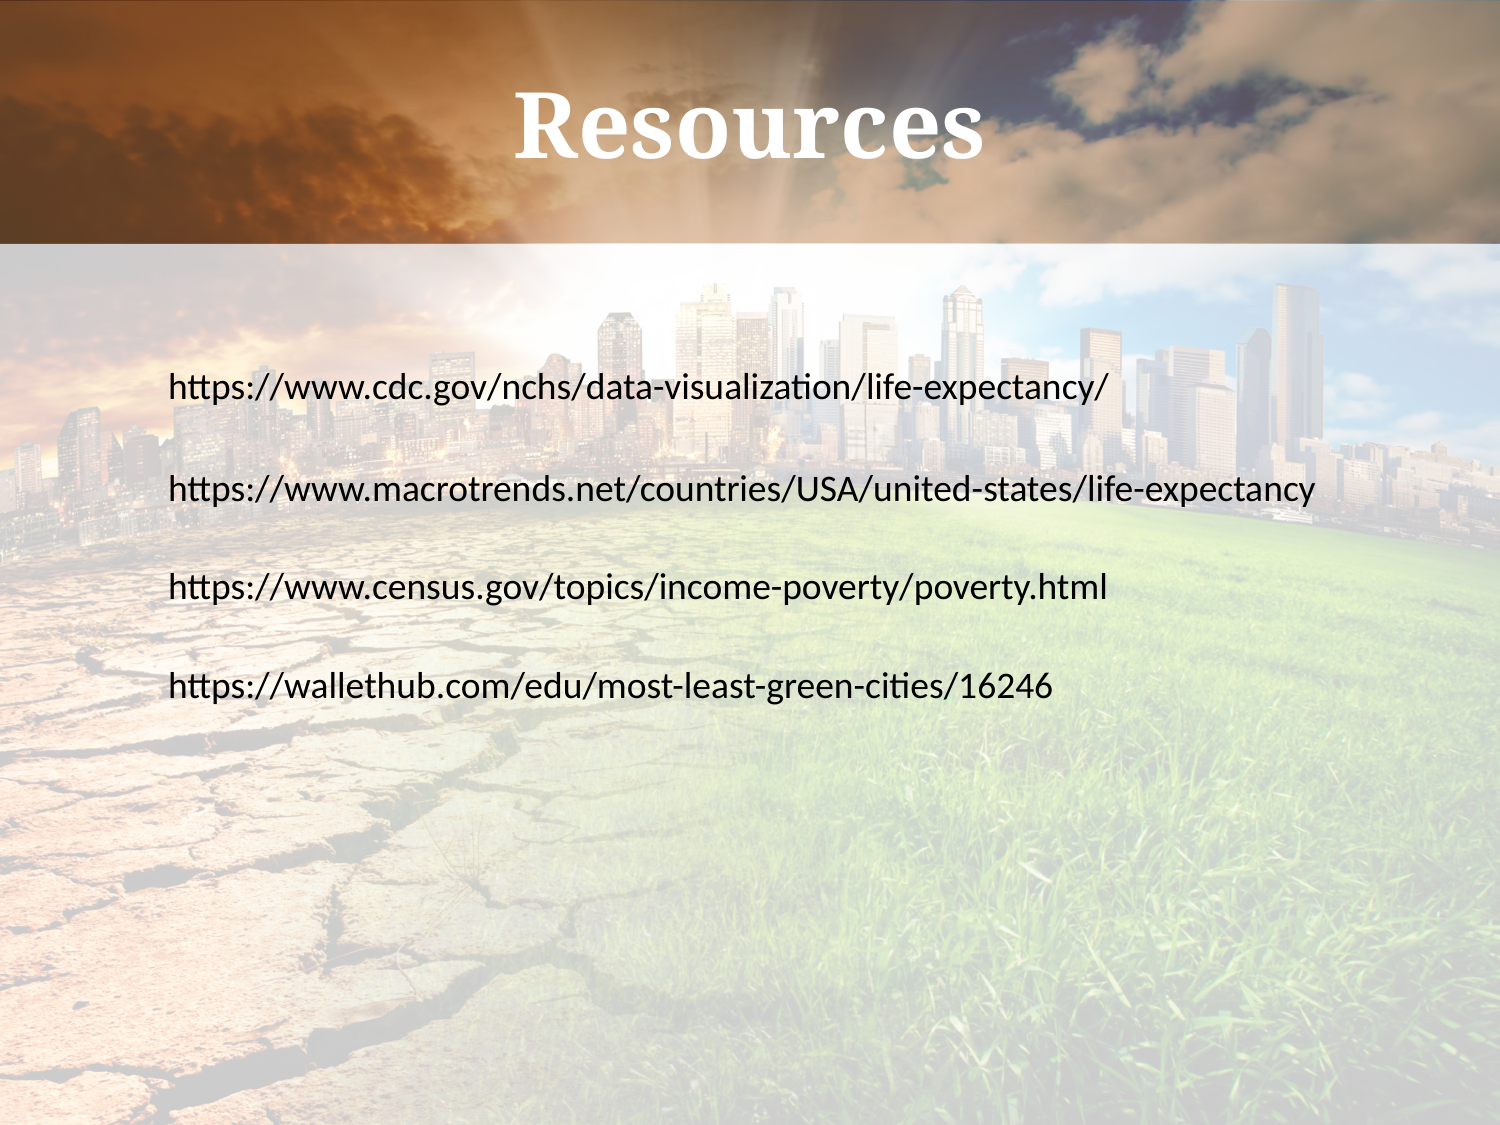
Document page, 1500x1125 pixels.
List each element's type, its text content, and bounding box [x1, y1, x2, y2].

text_box https://www.macrotrends.net/countries/USA/united-states/life-expectancy [153, 456, 1500, 517]
text_box https://www.cdc.gov/nchs/data-visualization/life-expectancy/ [153, 354, 1318, 415]
text_box https://www.census.gov/topics/income-poverty/poverty.html [153, 554, 1318, 615]
title Resources [0, 0, 1500, 244]
text_box https://wallethub.com/edu/most-least-green-cities/16246 [153, 653, 1223, 714]
